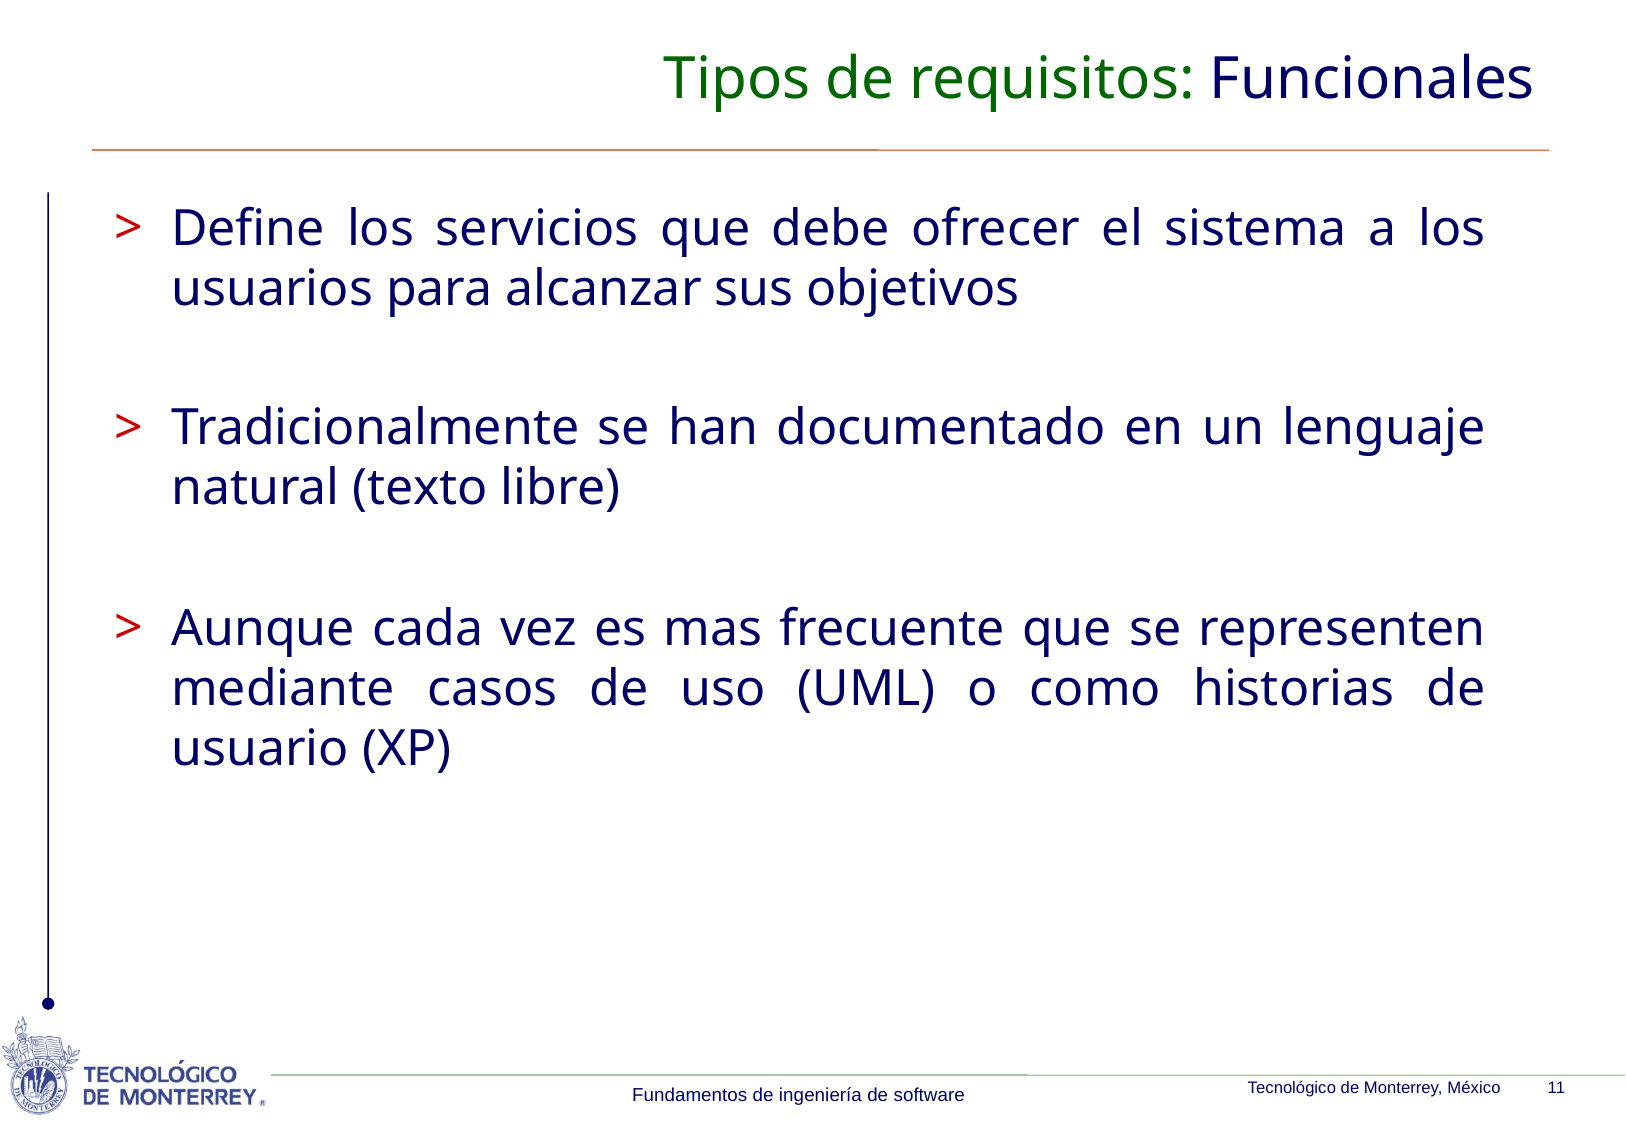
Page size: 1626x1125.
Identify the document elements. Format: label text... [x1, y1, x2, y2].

title Tipos de requisitos: Funcionales [99, 12, 1550, 138]
list Define los servicios que debe ofrecer el sistema a los usuarios para alcanzar sus objetivos Tradicionalmente se han documentado en un lenguaje natural (texto libre) Aunque cada vez es mas frecuente que se representen mediante casos de uso (UML) o como historias de usuario (XP) [99, 187, 1502, 1050]
picture [0, 1014, 271, 1116]
